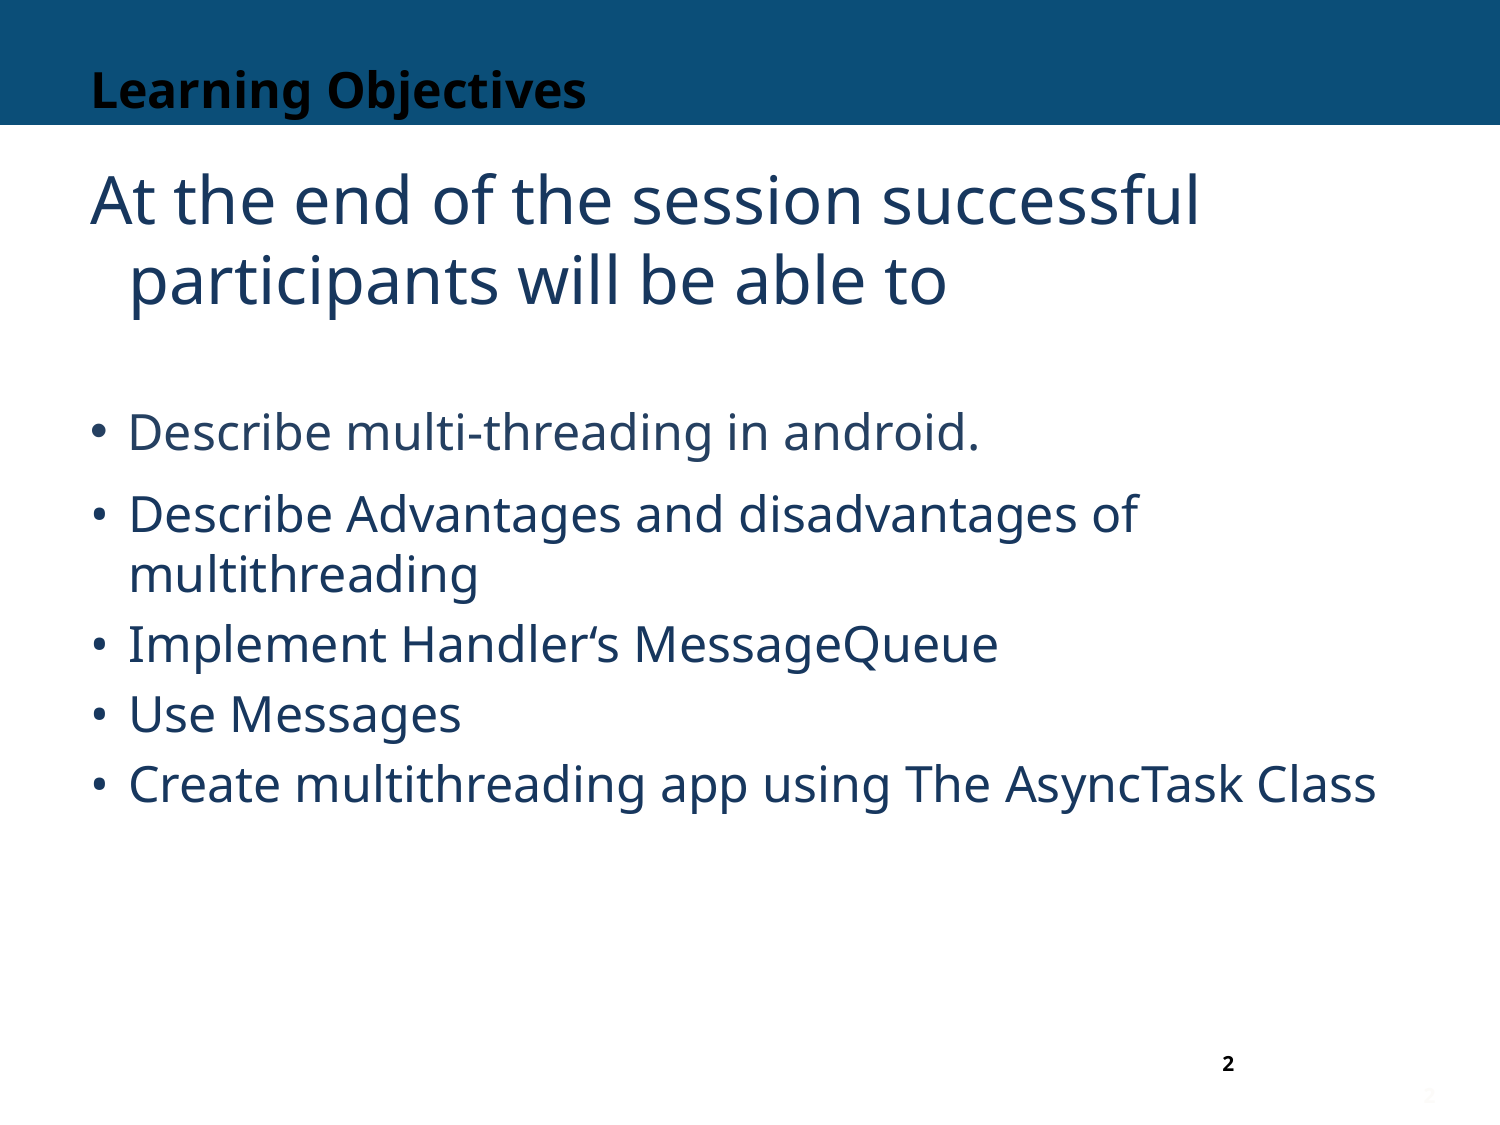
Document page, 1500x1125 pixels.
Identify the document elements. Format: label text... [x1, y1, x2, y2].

title Learning Objectives [74, 56, 1426, 120]
slide_number 2 [1059, 1042, 1397, 1103]
list At the end of the session successful participants will be able to Describe multi-threading in android. Describe Advantages and disadvantages of multithreading Implement Handler‘s MessageQueue Use Messages Create multithreading app using The AsyncTask Class [74, 149, 1426, 1006]
